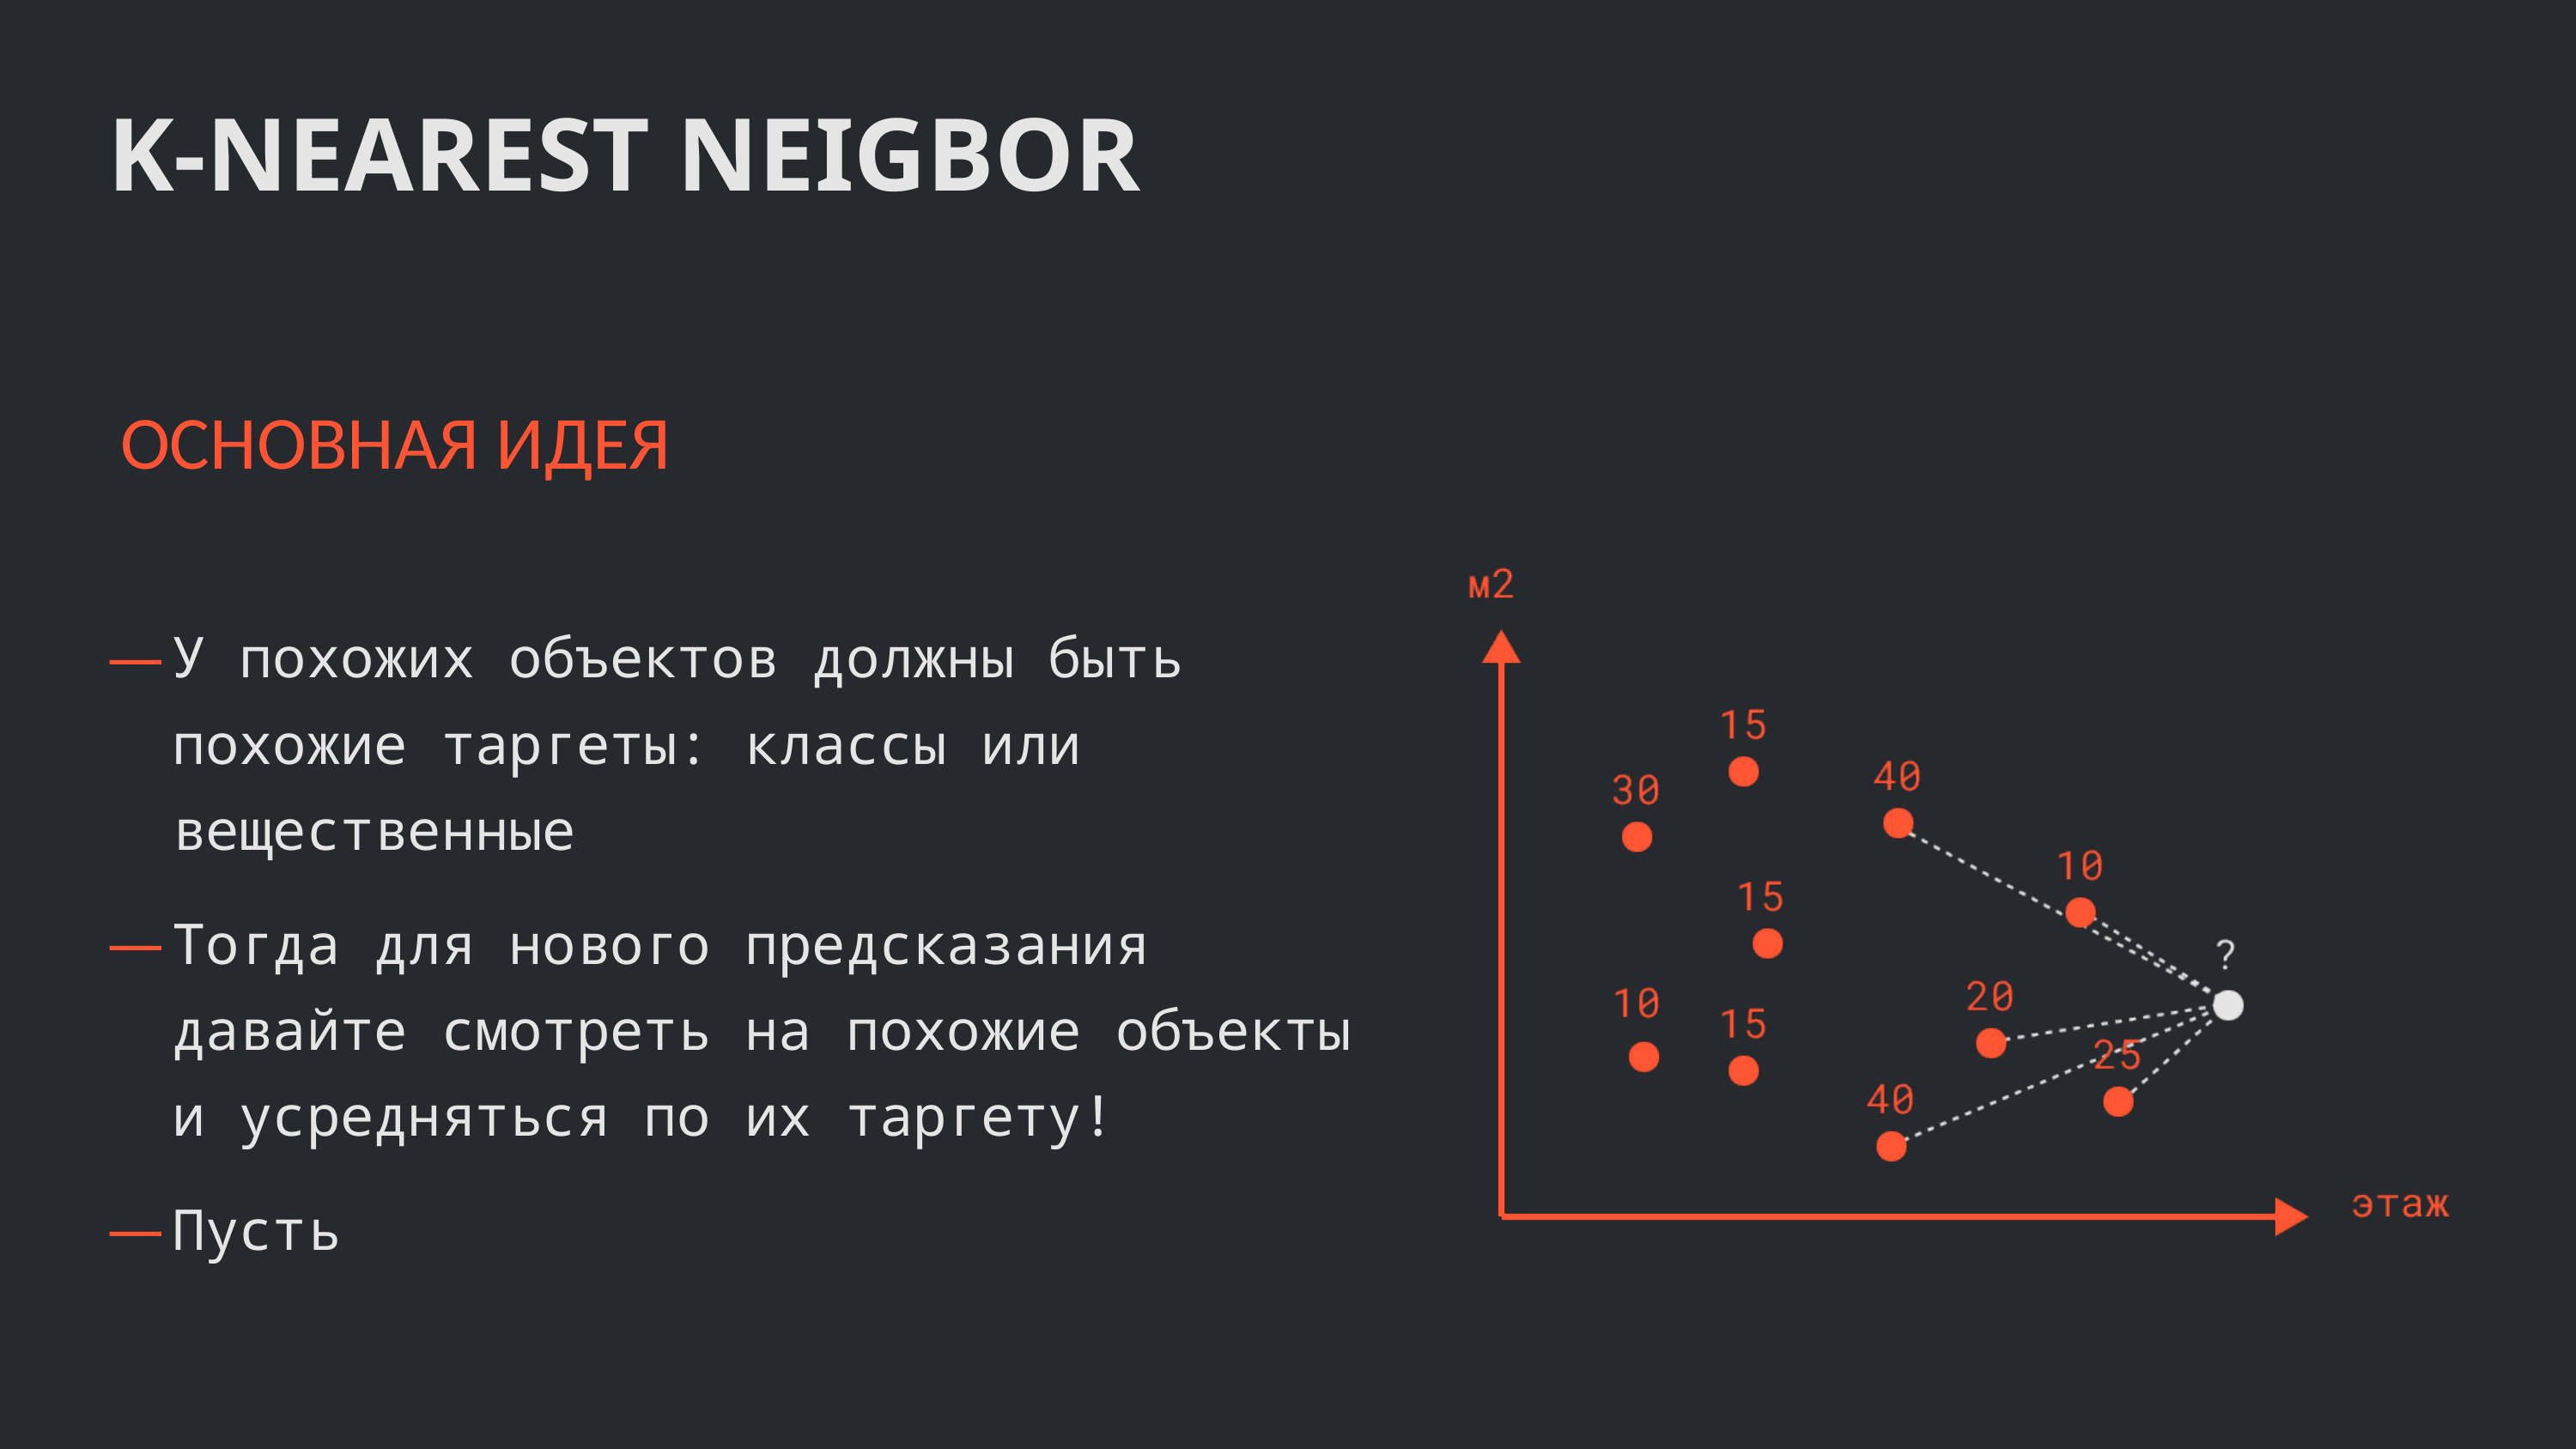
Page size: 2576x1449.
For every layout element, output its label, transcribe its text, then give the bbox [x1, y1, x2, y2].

text_box ОСНОВНАЯ ИДЕЯ [107, 397, 1578, 498]
text_box K-NEAREST NEIGBOR [107, 110, 2415, 364]
picture [1467, 567, 2449, 1238]
